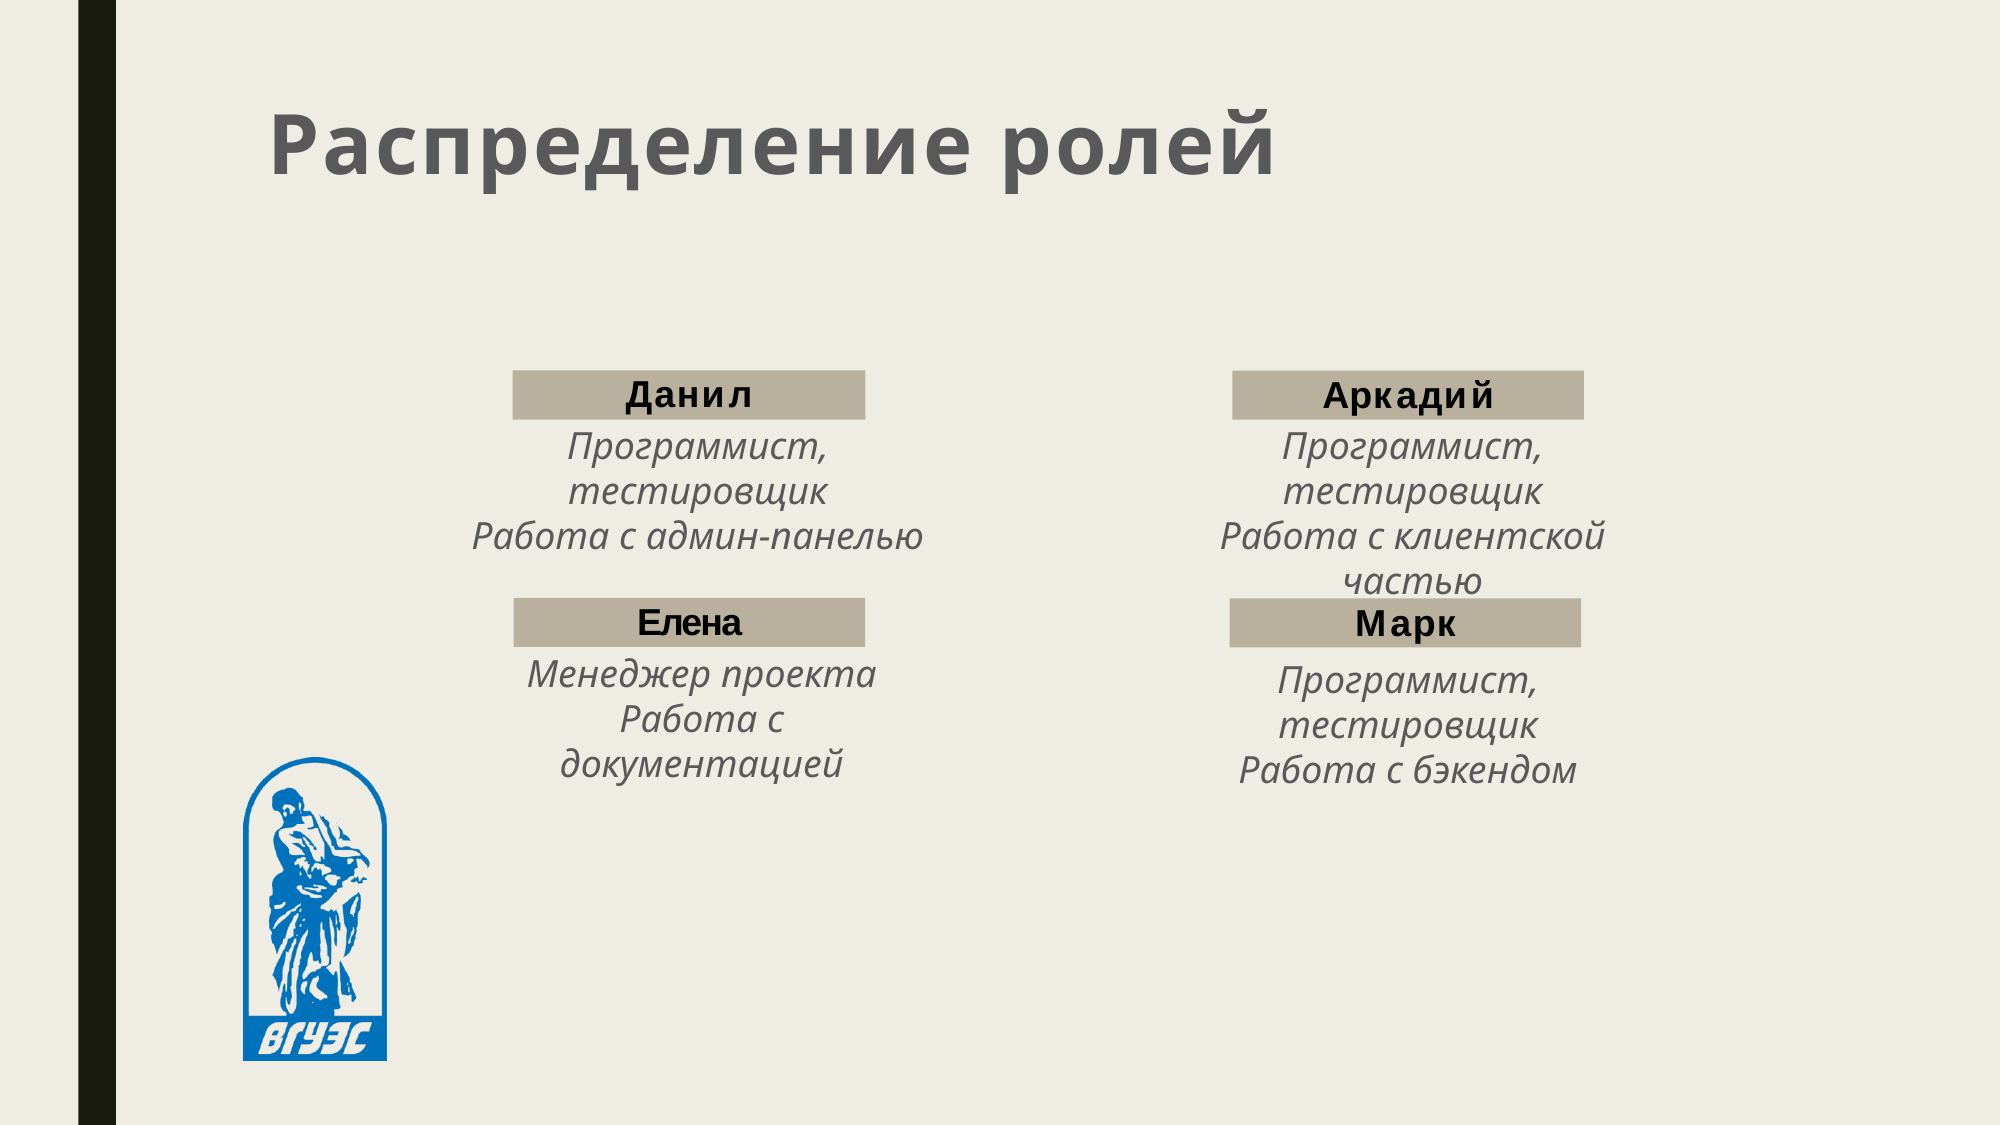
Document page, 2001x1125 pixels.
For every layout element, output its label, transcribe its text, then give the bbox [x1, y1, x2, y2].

picture [243, 756, 387, 1061]
text_box Марк [1229, 610, 1582, 648]
text_box Менеджер проекта Работа с документацией [462, 642, 941, 793]
text_box Распределение ролей [265, 100, 1704, 193]
text_box Аркадий [1232, 370, 1584, 415]
text_box Программист, тестировщик Работа с клиентской частью [1143, 415, 1682, 610]
text_box Данил [512, 370, 866, 420]
text_box Елена [513, 597, 866, 642]
text_box Программист, тестировщик Работа с бэкендом [1134, 648, 1682, 799]
text_box Программист, тестировщик Работа с админ-панелью [434, 414, 962, 565]
